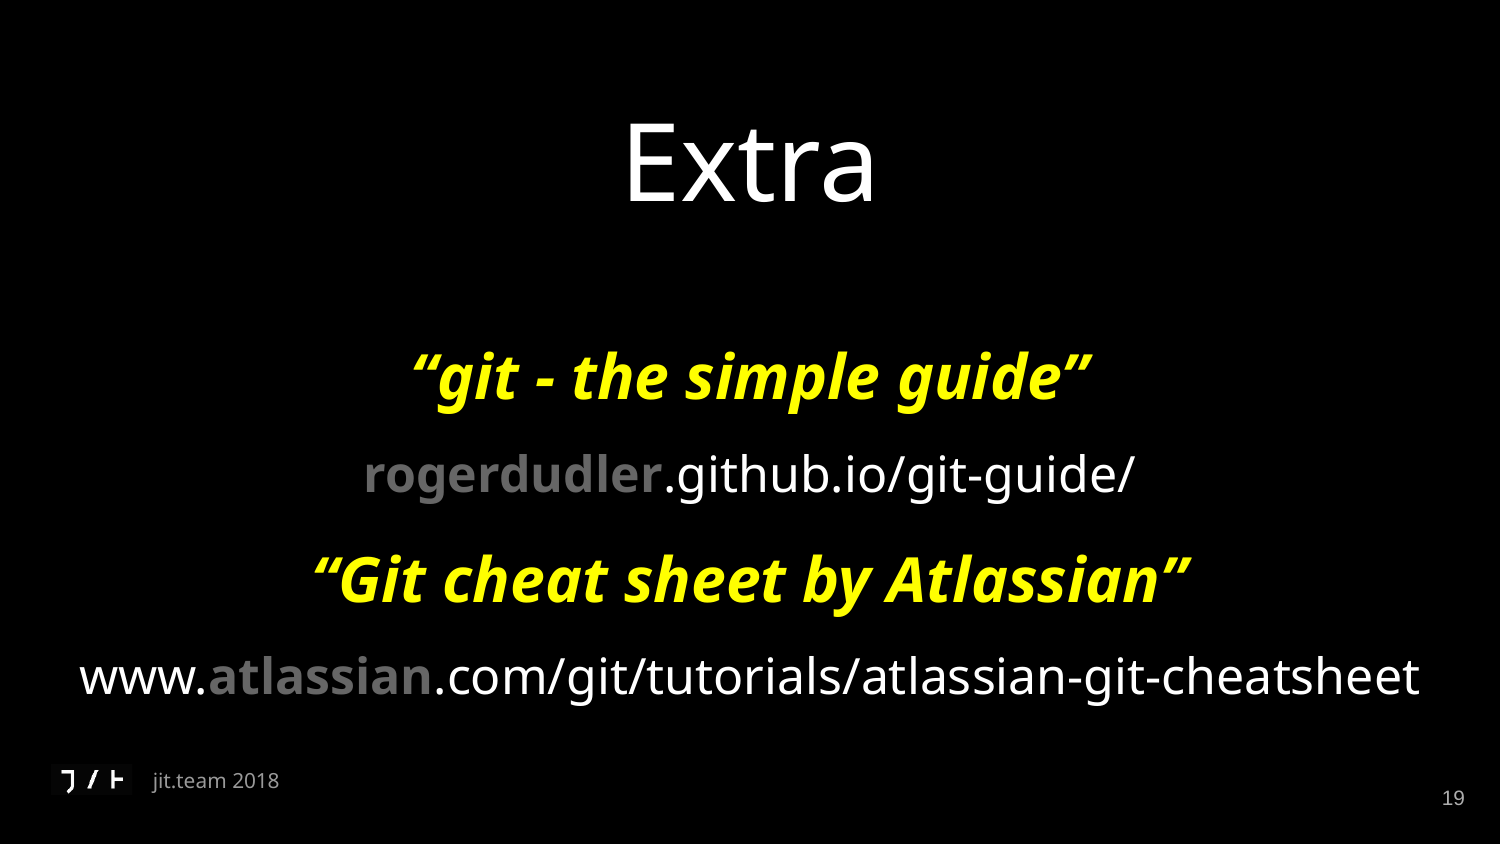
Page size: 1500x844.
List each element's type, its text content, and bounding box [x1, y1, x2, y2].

picture [50, 764, 133, 796]
subtitle “git - the simple guide” rogerdudler.github.io/git-guide/ “Git cheat sheet by Atlassian” www.atlassian.com/git/tutorials/atlassian-git-cheatsheet [51, 276, 1449, 729]
text_box jit.team 2018 [90, 752, 342, 807]
slide_number ‹#› [1389, 764, 1480, 830]
title Extra [51, 78, 1449, 252]
